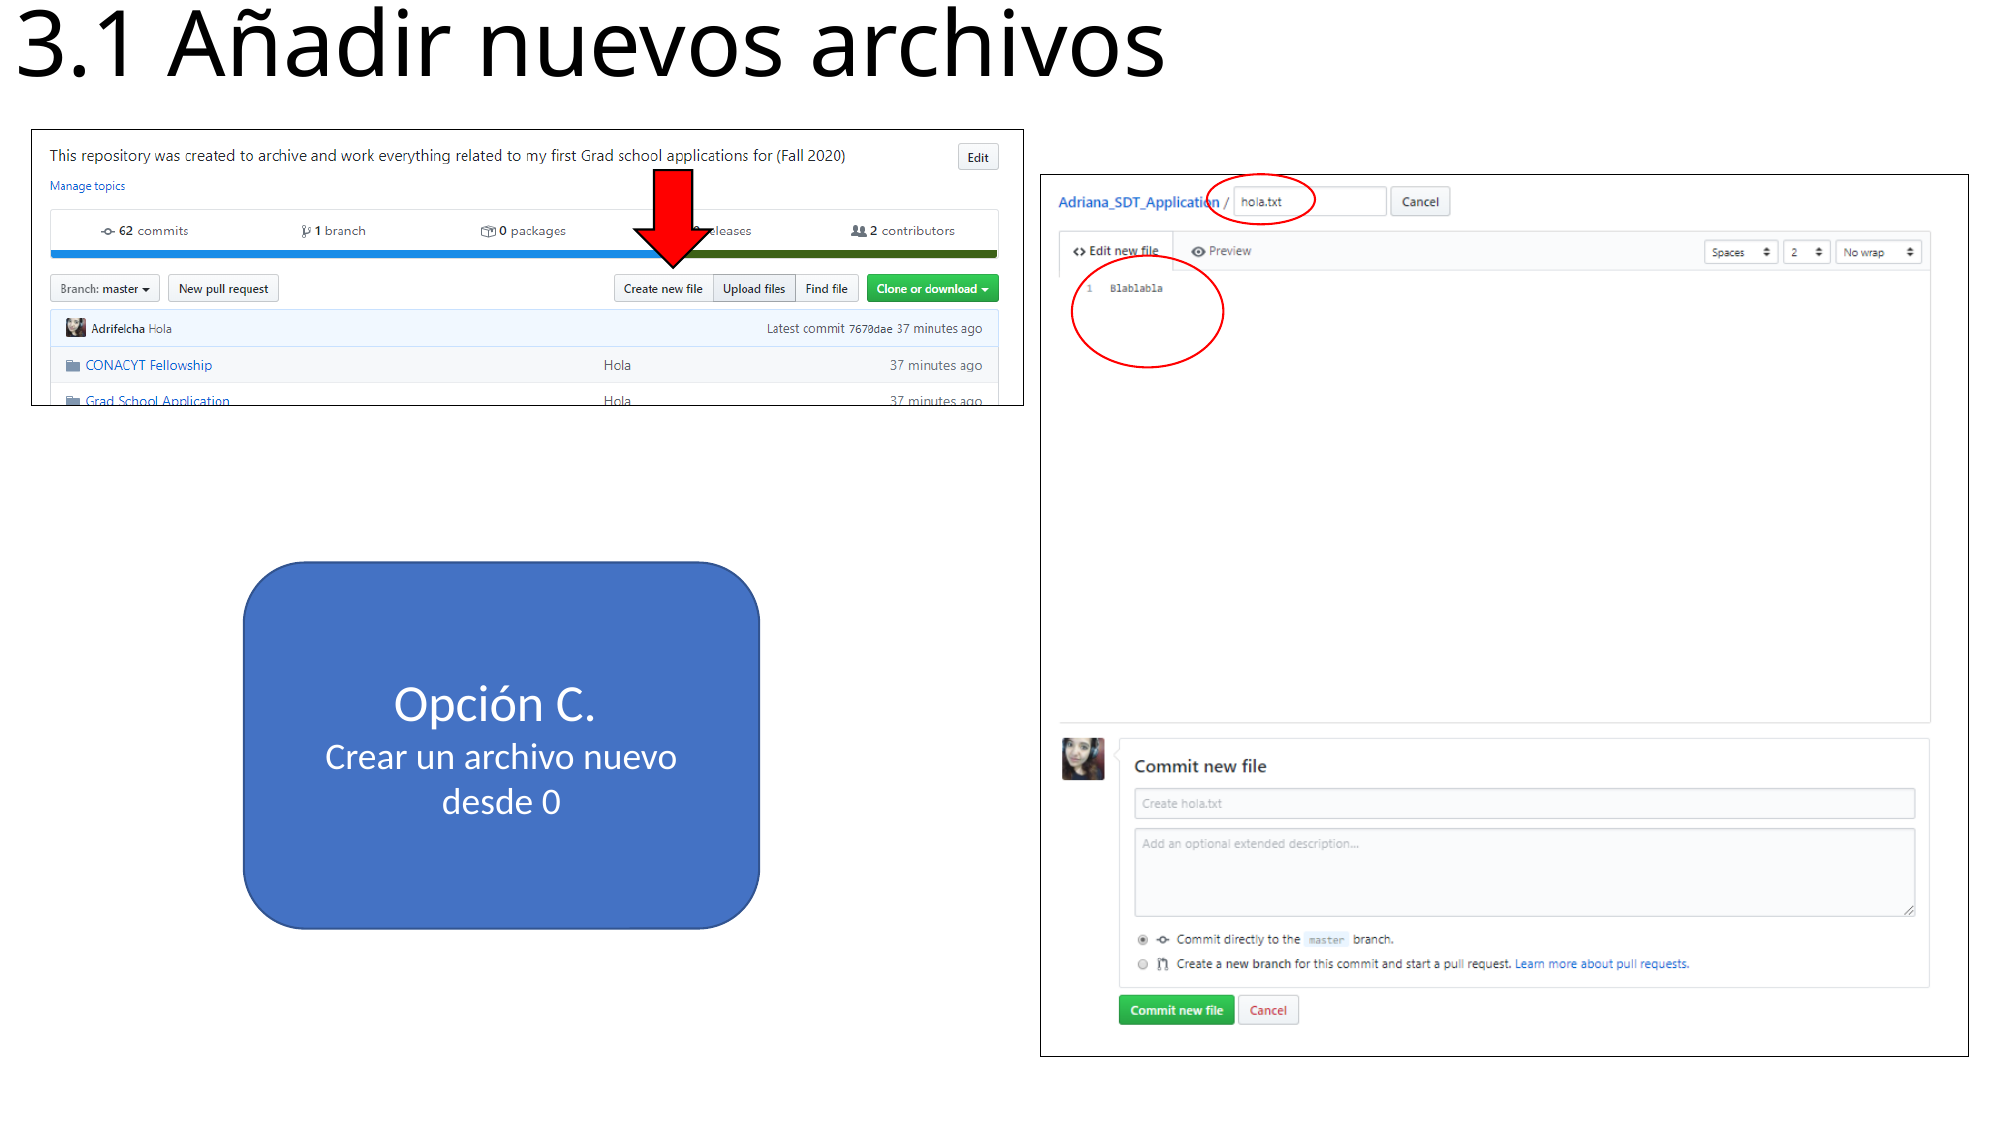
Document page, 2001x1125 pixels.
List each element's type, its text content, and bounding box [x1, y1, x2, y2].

picture [1040, 174, 1969, 1056]
picture [31, 129, 1024, 406]
title 3.1 Añadir nuevos archivos [0, 0, 1725, 156]
text_box Opción C. Crear un archivo nuevo desde 0 [242, 561, 761, 930]
